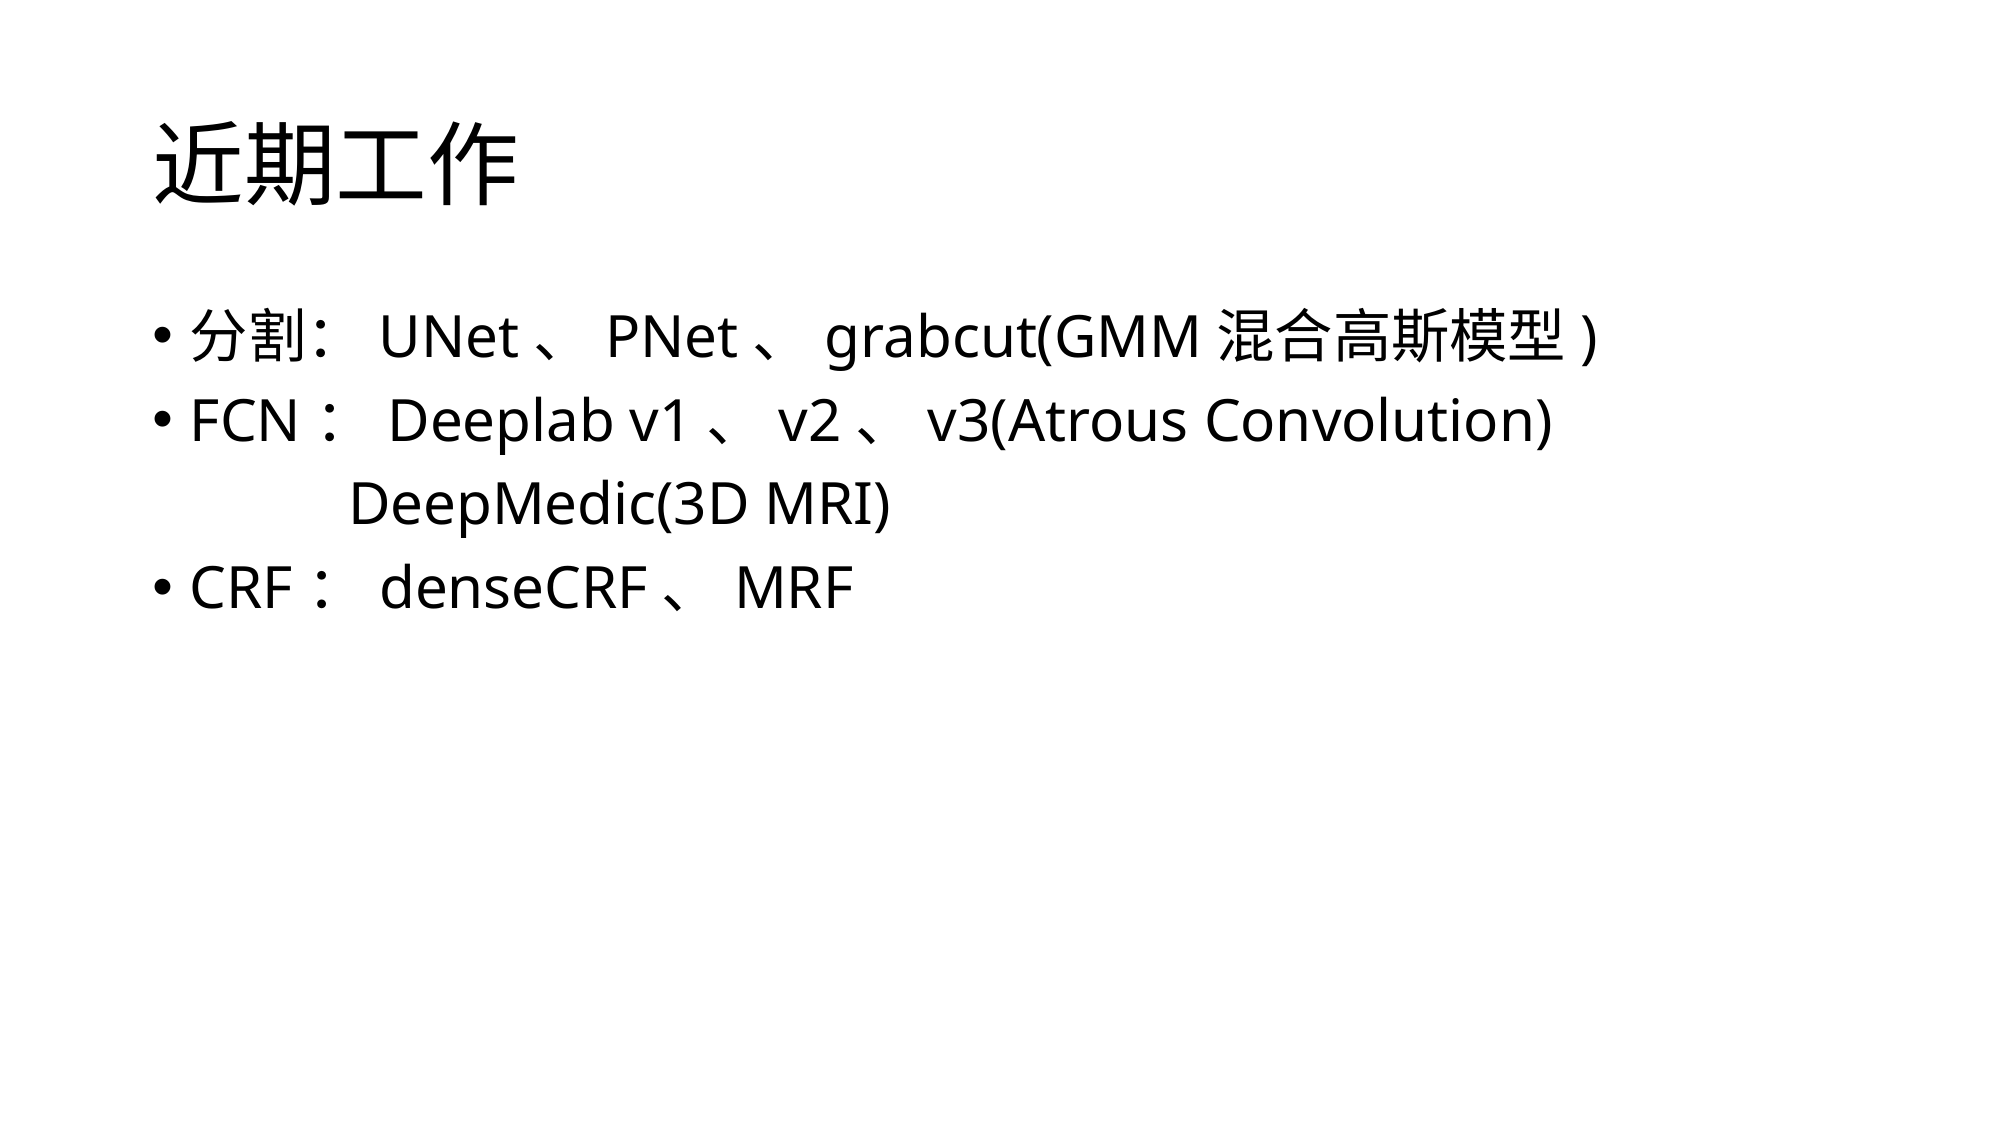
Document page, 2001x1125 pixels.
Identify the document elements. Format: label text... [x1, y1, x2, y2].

list 分割：UNet、PNet、grabcut(GMM混合高斯模型) FCN：Deeplab v1、v2、v3(Atrous Convolution) DeepMedic(3D MRI) CRF：denseCRF、MRF [137, 299, 1863, 1014]
title 近期工作 [137, 59, 1863, 278]
